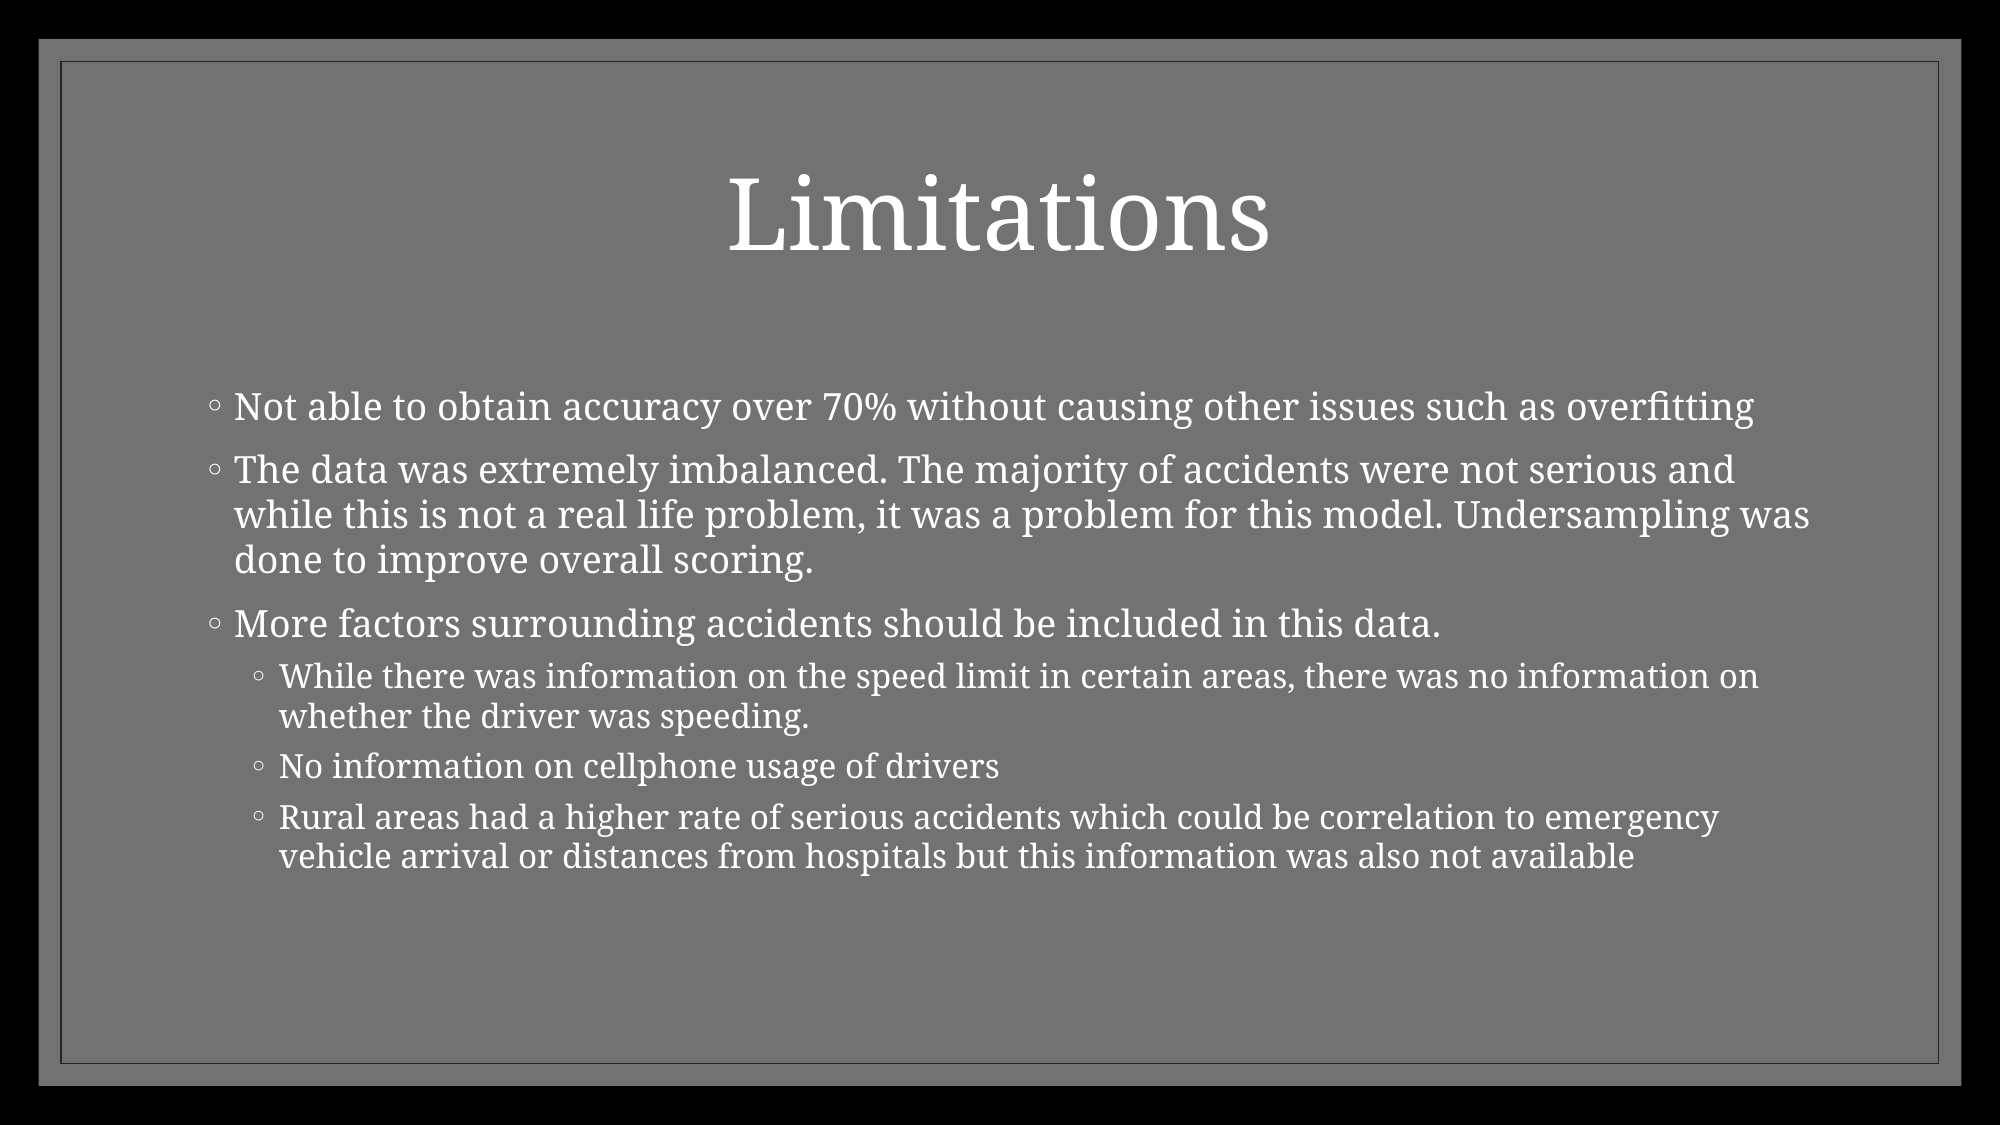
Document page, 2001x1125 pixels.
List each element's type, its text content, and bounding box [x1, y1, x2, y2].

list Not able to obtain accuracy over 70% without causing other issues such as overfitting The data was extremely imbalanced. The majority of accidents were not serious and while this is not a real life problem, it was a problem for this model. Undersampling was done to improve overall scoring. More factors surrounding accidents should be included in this data. While there was information on the speed limit in certain areas, there was no information on whether the driver was speeding. No information on cellphone usage of drivers Rural areas had a higher rate of serious accidents which could be correlation to emergency vehicle arrival or distances from hospitals but this information was also not available [189, 375, 1839, 1007]
title Limitations [174, 105, 1825, 331]
